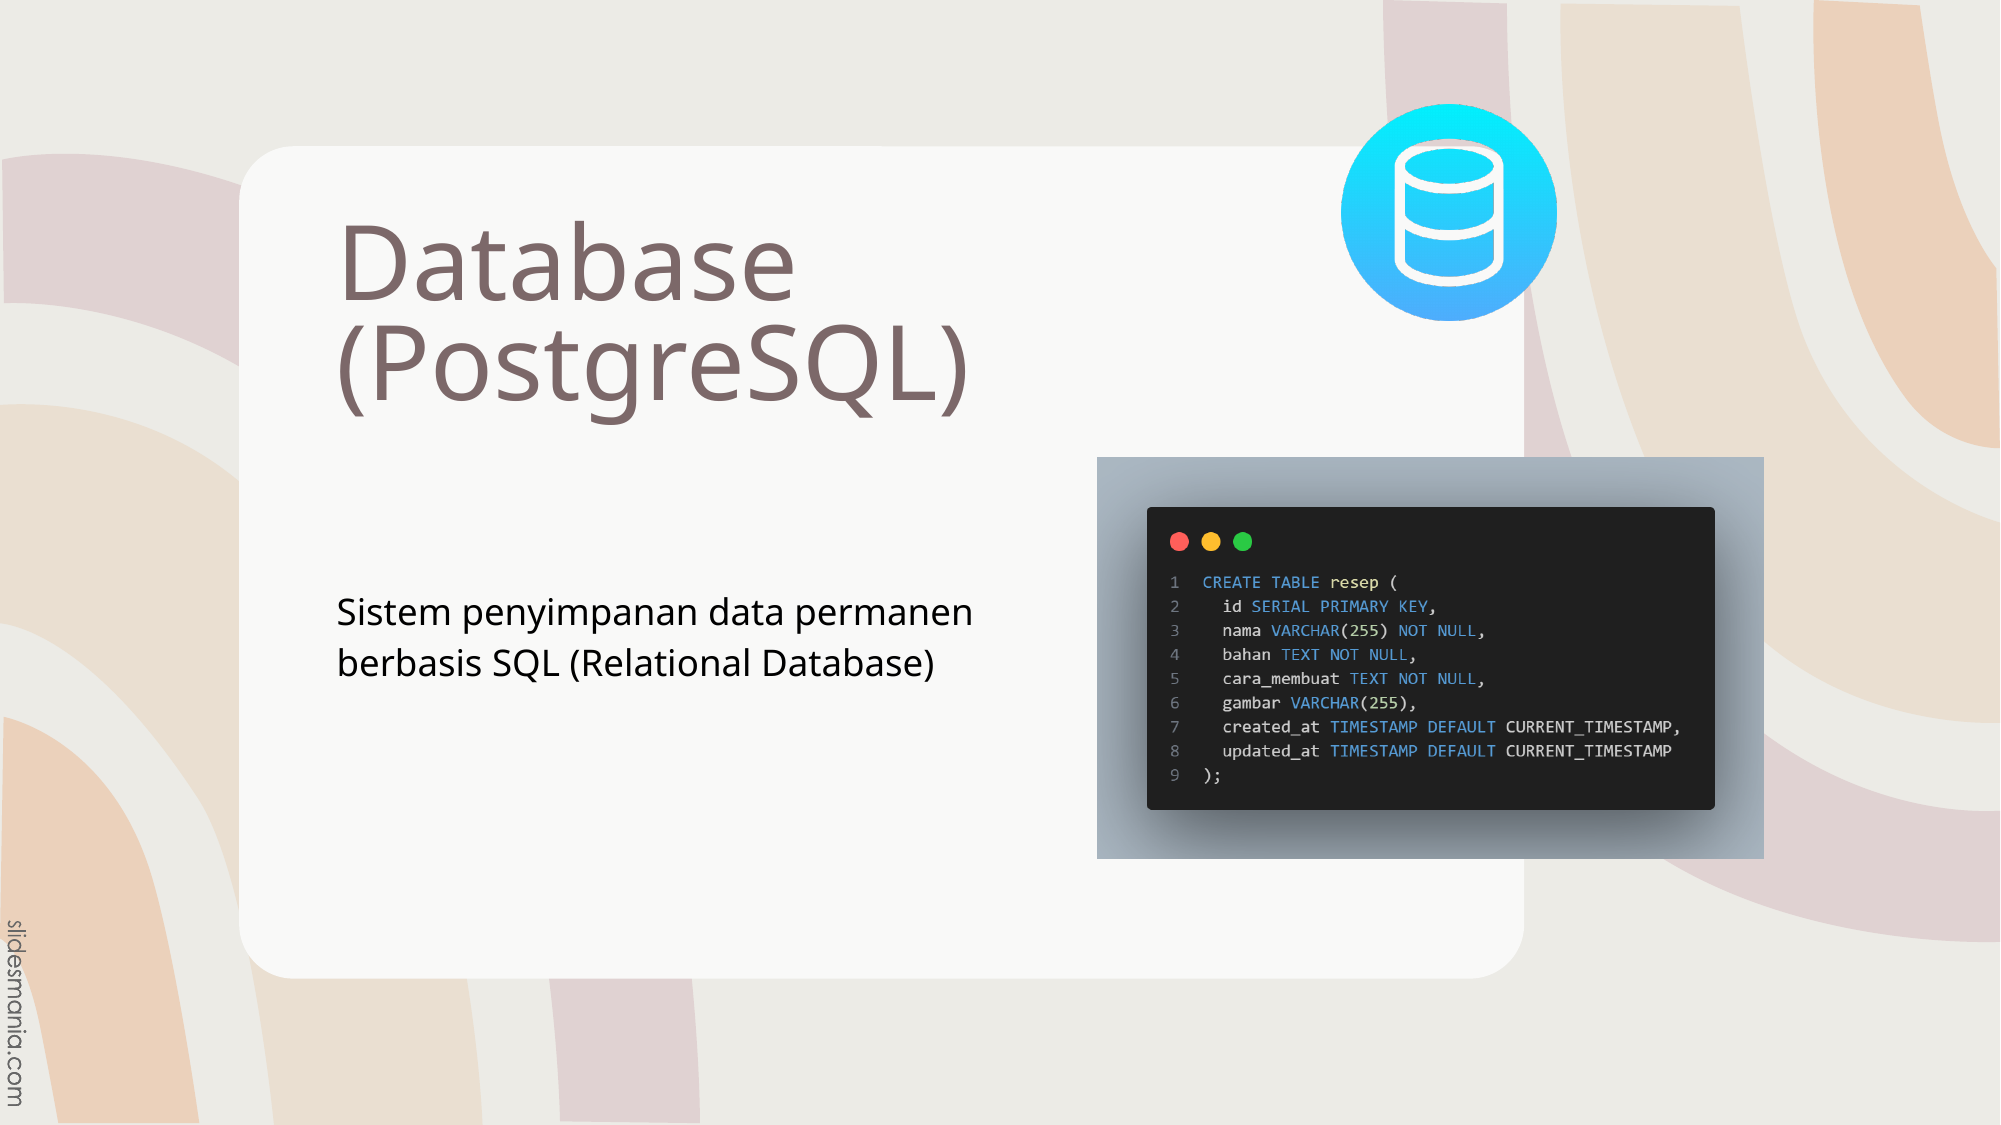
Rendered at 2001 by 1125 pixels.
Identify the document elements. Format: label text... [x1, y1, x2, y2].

text_box [239, 146, 1525, 979]
picture [1097, 456, 1764, 860]
list Sistem penyimpanan data permanen berbasis SQL (Relational Database) [316, 562, 1021, 750]
picture [1341, 104, 1558, 321]
title Database (PostgreSQL) [316, 173, 1164, 467]
